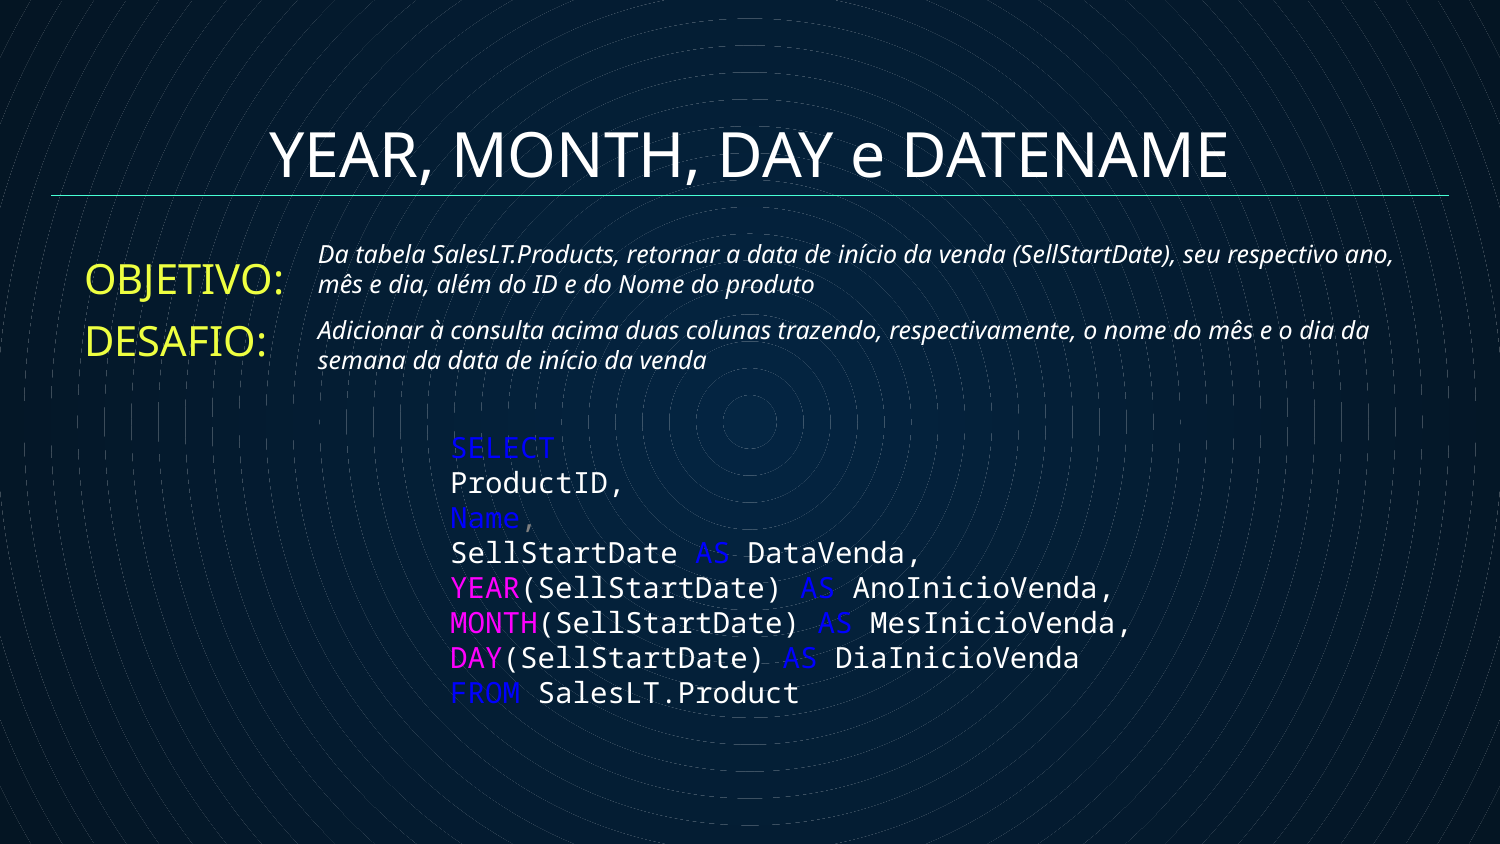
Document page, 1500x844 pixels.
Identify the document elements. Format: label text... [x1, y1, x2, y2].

text_box Adicionar à consulta acima duas colunas trazendo, respectivamente, o nome do mês e o dia da semana da data de início da venda [302, 307, 1431, 390]
text_box DESAFIO: [69, 280, 356, 381]
text_box OBJETIVO: [69, 218, 356, 280]
text_box SELECT ProductID, Name, SellStartDate AS DataVenda, YEAR(SellStartDate) AS AnoInicioVenda, MONTH(SellStartDate) AS MesInicioVenda, DAY(SellStartDate) AS DiaInicioVenda FROM SalesLT.Product [435, 421, 1186, 717]
title YEAR, MONTH, DAY e DATENAME [51, 202, 1449, 206]
title YEAR, MONTH, DAY e DATENAME [51, 105, 1449, 195]
text_box Da tabela SalesLT.Products, retornar a data de início da venda (SellStartDate), seu respectivo ano, mês e dia, além do ID e do Nome do produto [302, 231, 1431, 307]
